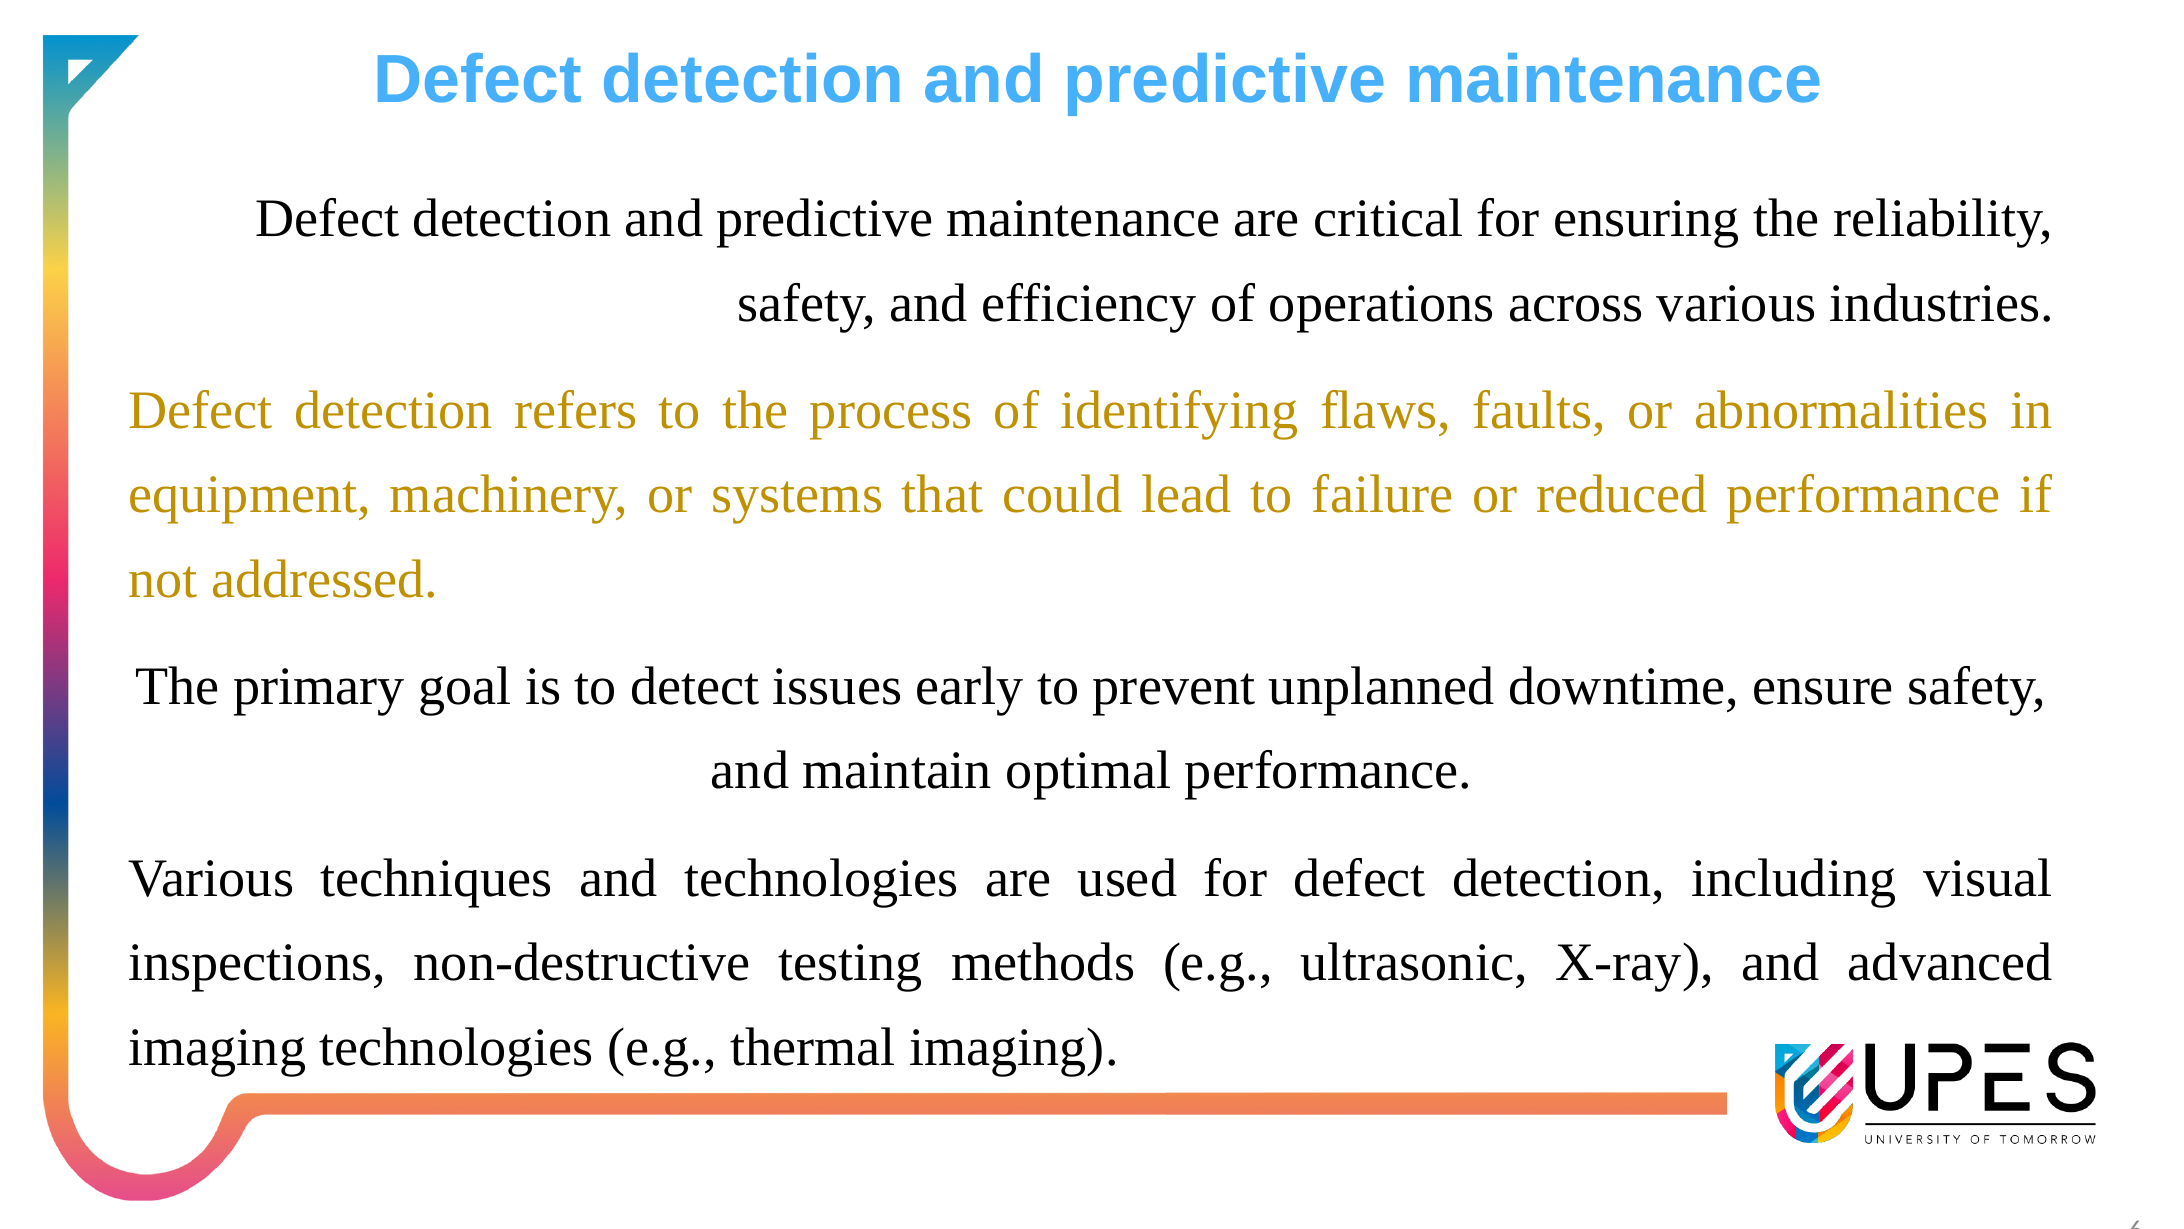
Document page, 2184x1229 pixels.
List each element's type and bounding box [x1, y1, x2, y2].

list [0, 0, 2184, 1229]
